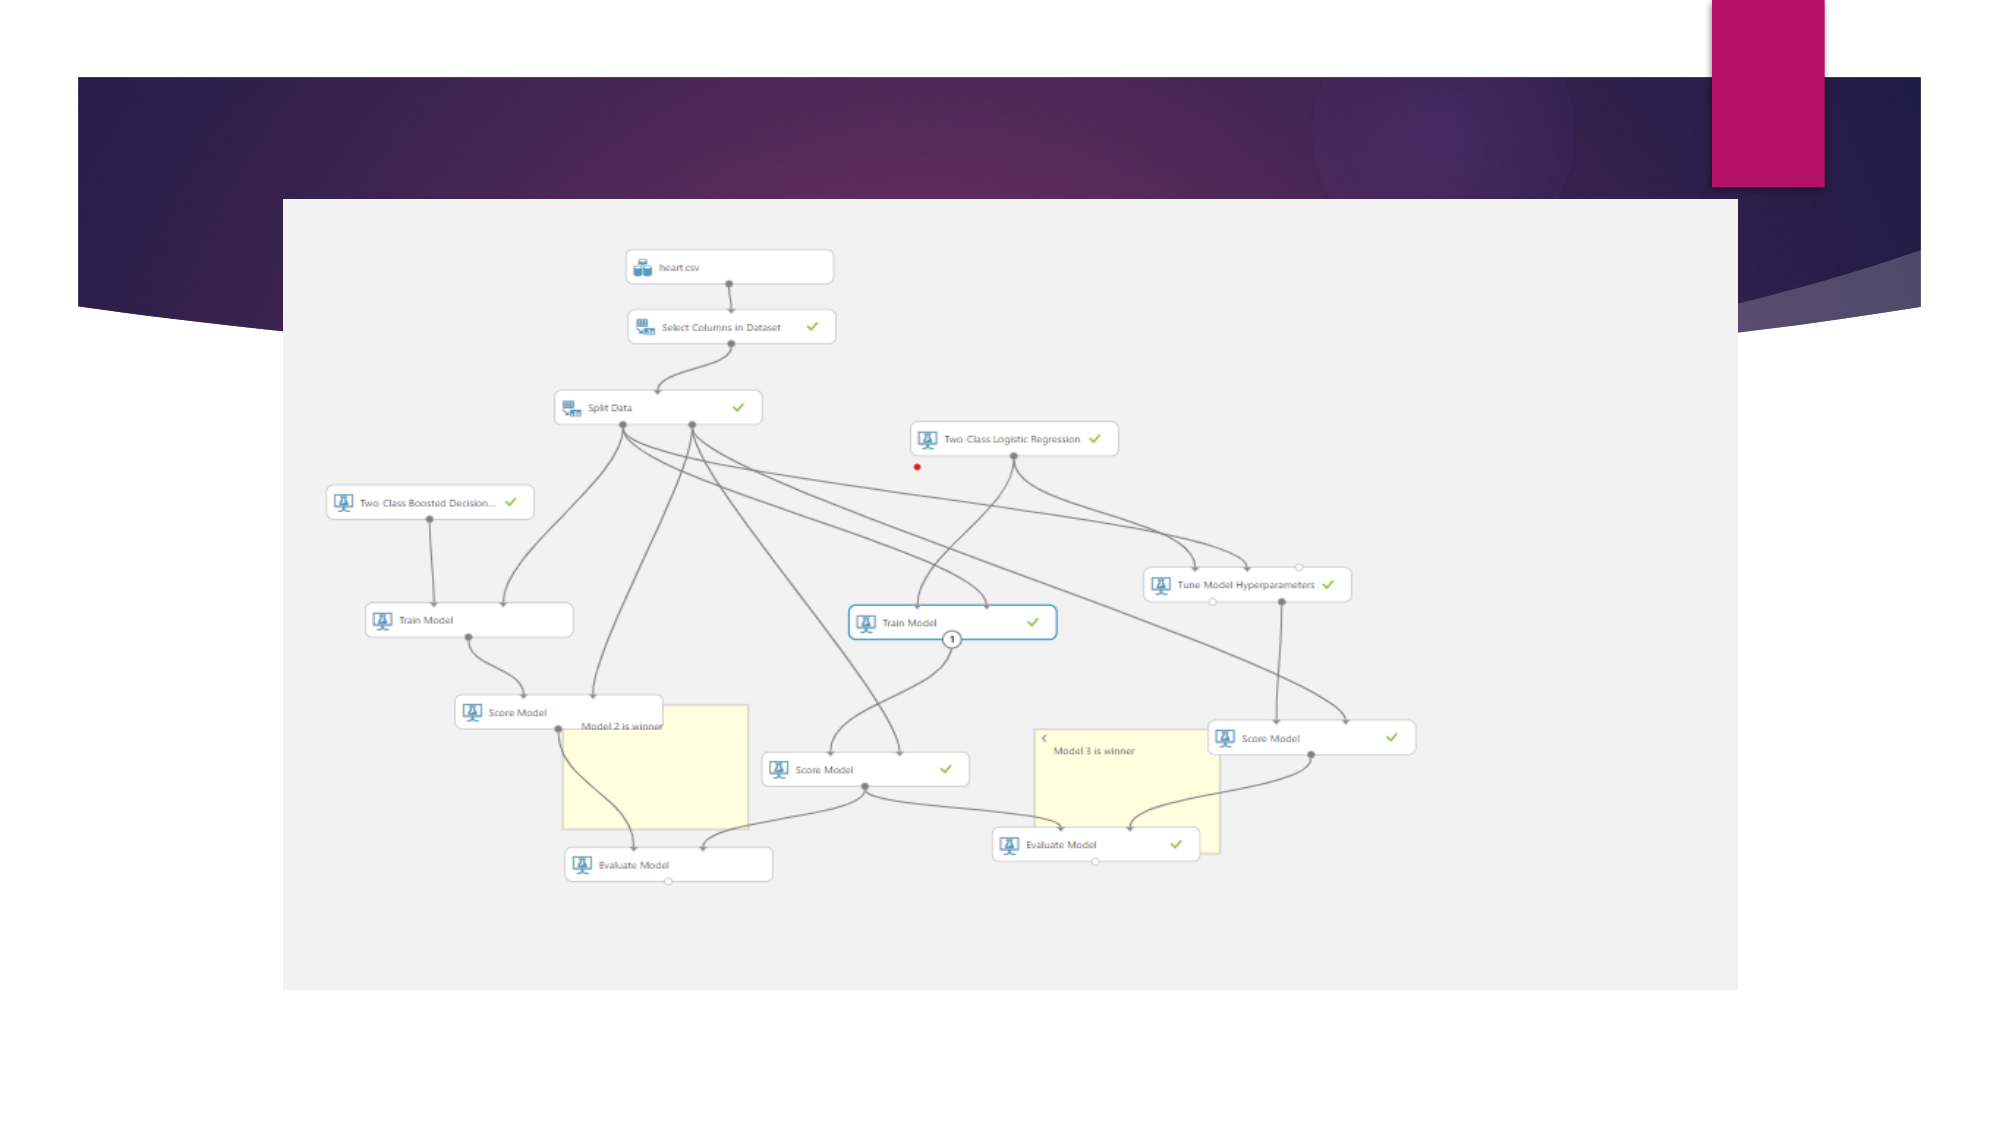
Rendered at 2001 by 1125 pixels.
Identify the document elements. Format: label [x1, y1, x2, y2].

list [283, 198, 1739, 990]
